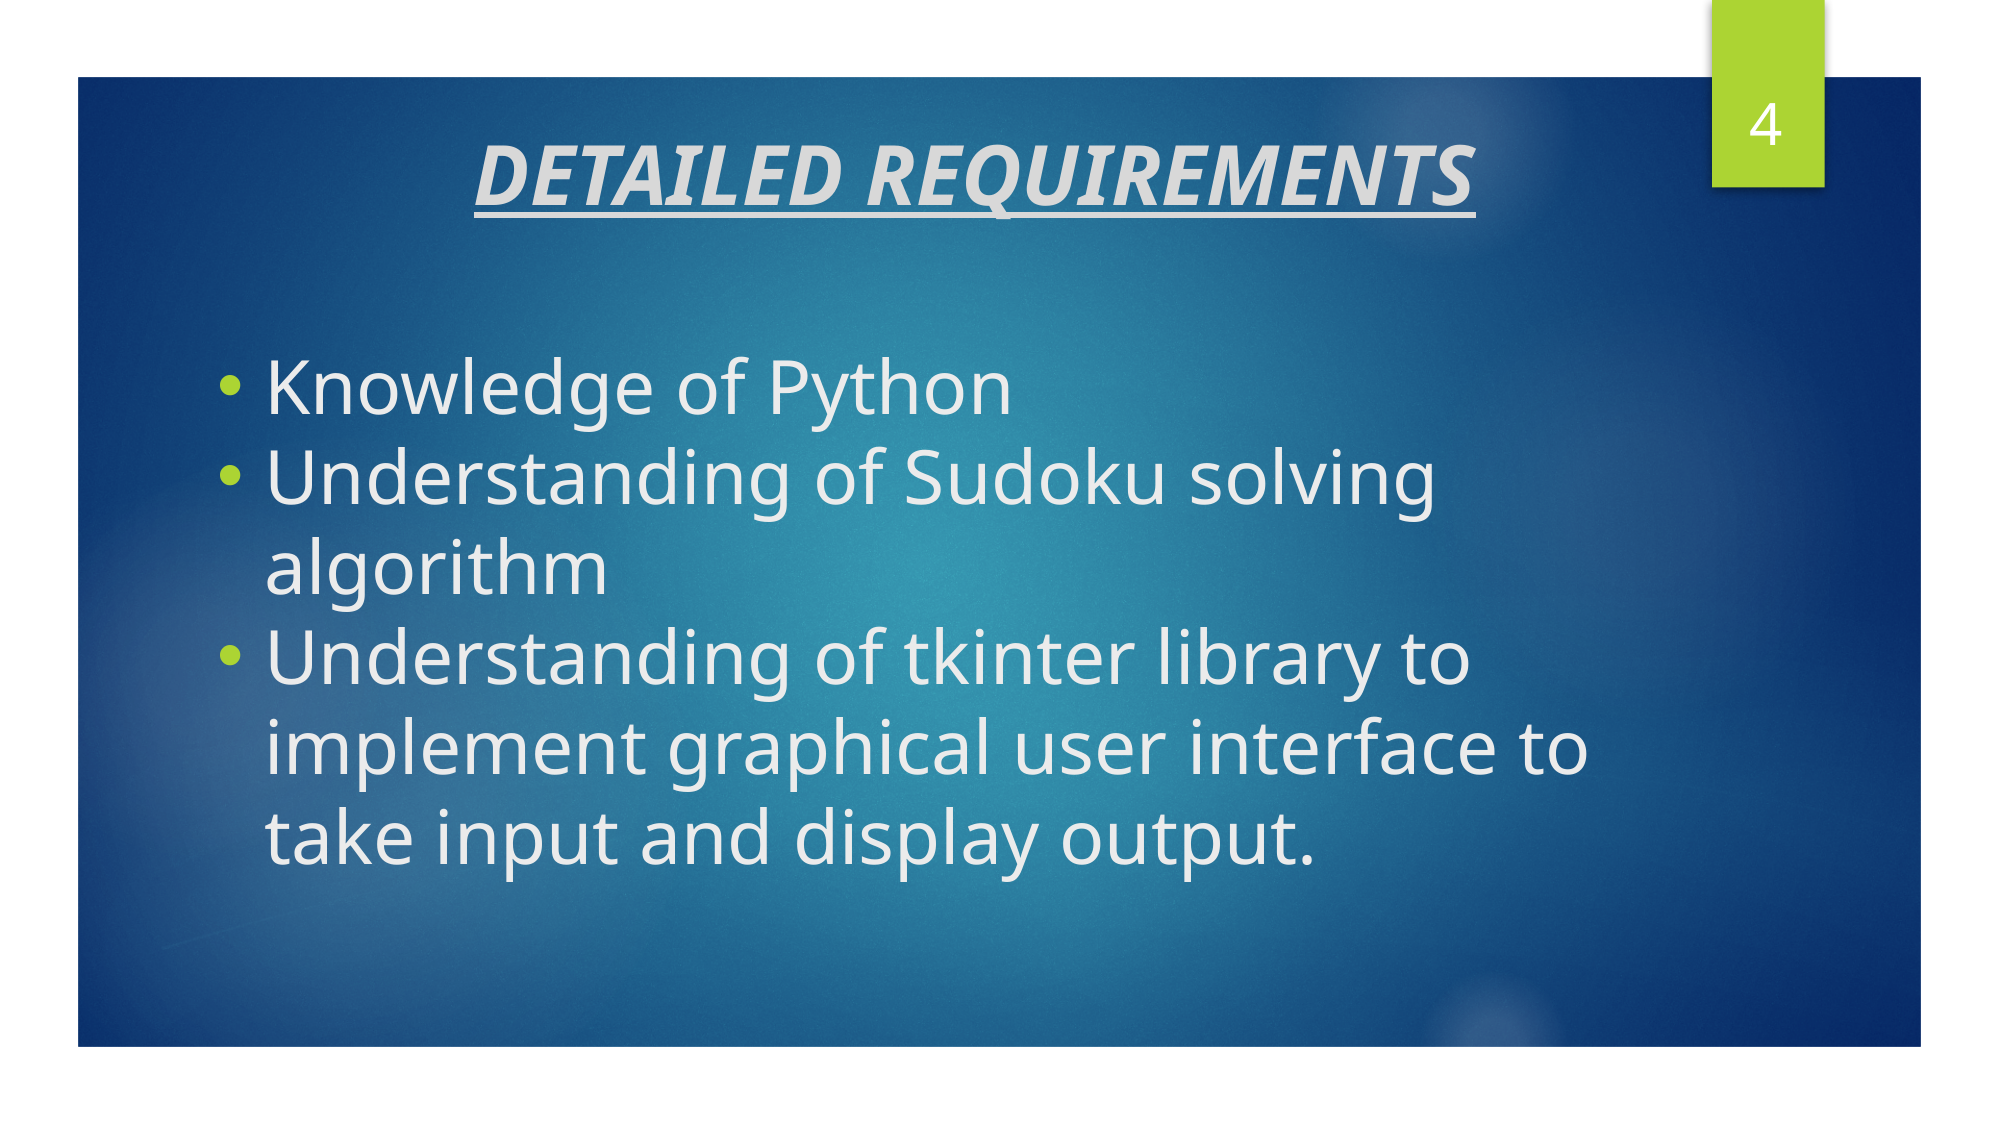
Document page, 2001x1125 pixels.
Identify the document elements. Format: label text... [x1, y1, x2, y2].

subtitle DETAILED REQUIREMENTS [202, 114, 1651, 256]
picture [79, 78, 1920, 1046]
slide_number 4 [1697, 47, 1836, 174]
text_box Knowledge of Python Understanding of Sudoku solving algorithm Understanding of tkinter library to implement graphical user interface to take input and display output. [202, 331, 1736, 887]
